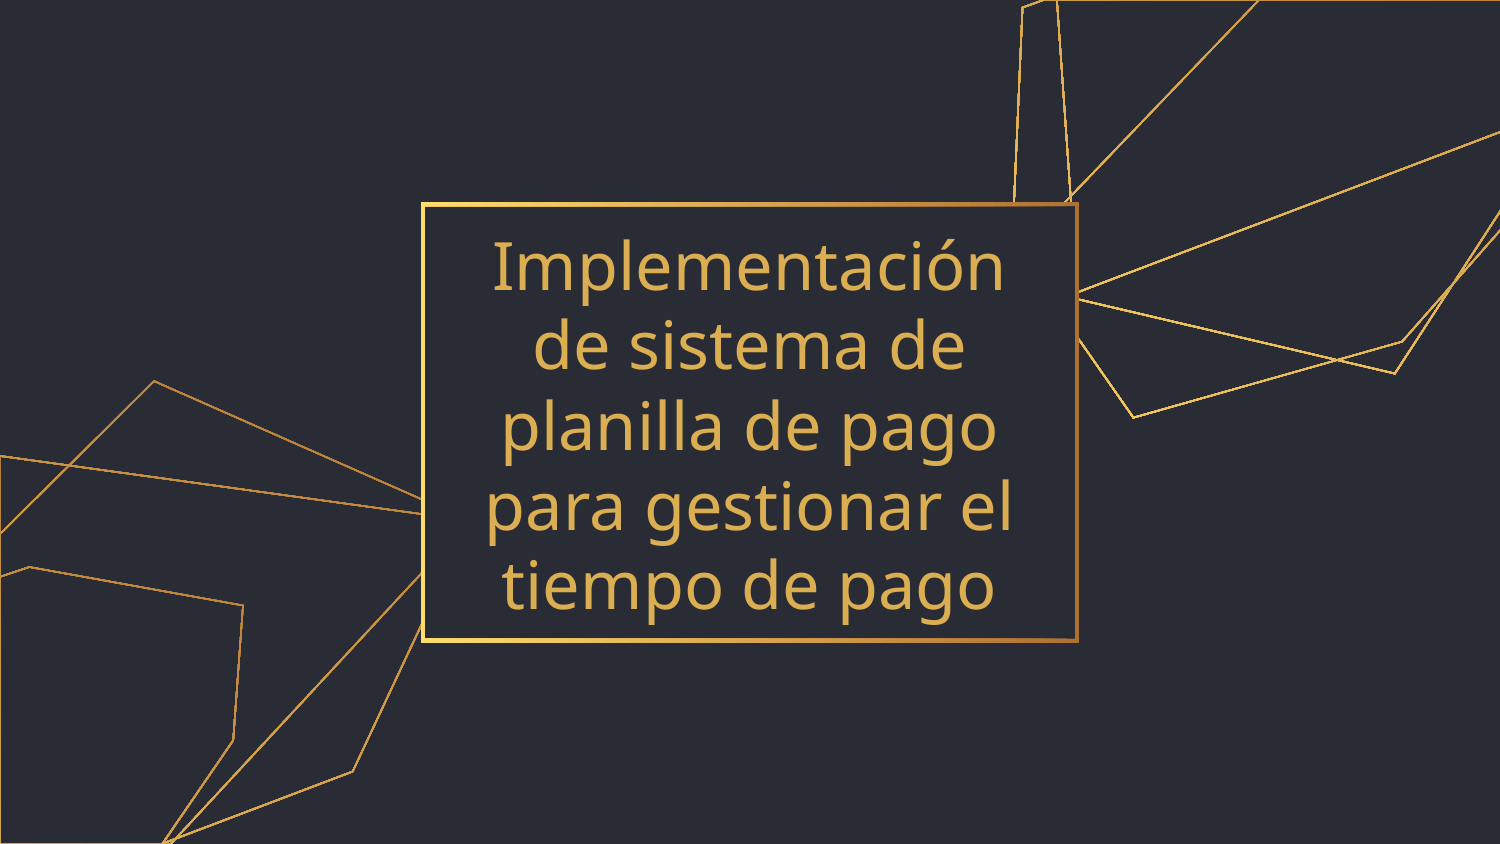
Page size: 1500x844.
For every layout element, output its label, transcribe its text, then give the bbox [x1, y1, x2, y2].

title Implementación de sistema de planilla de pago para gestionar el tiempo de pago [450, 268, 1050, 579]
